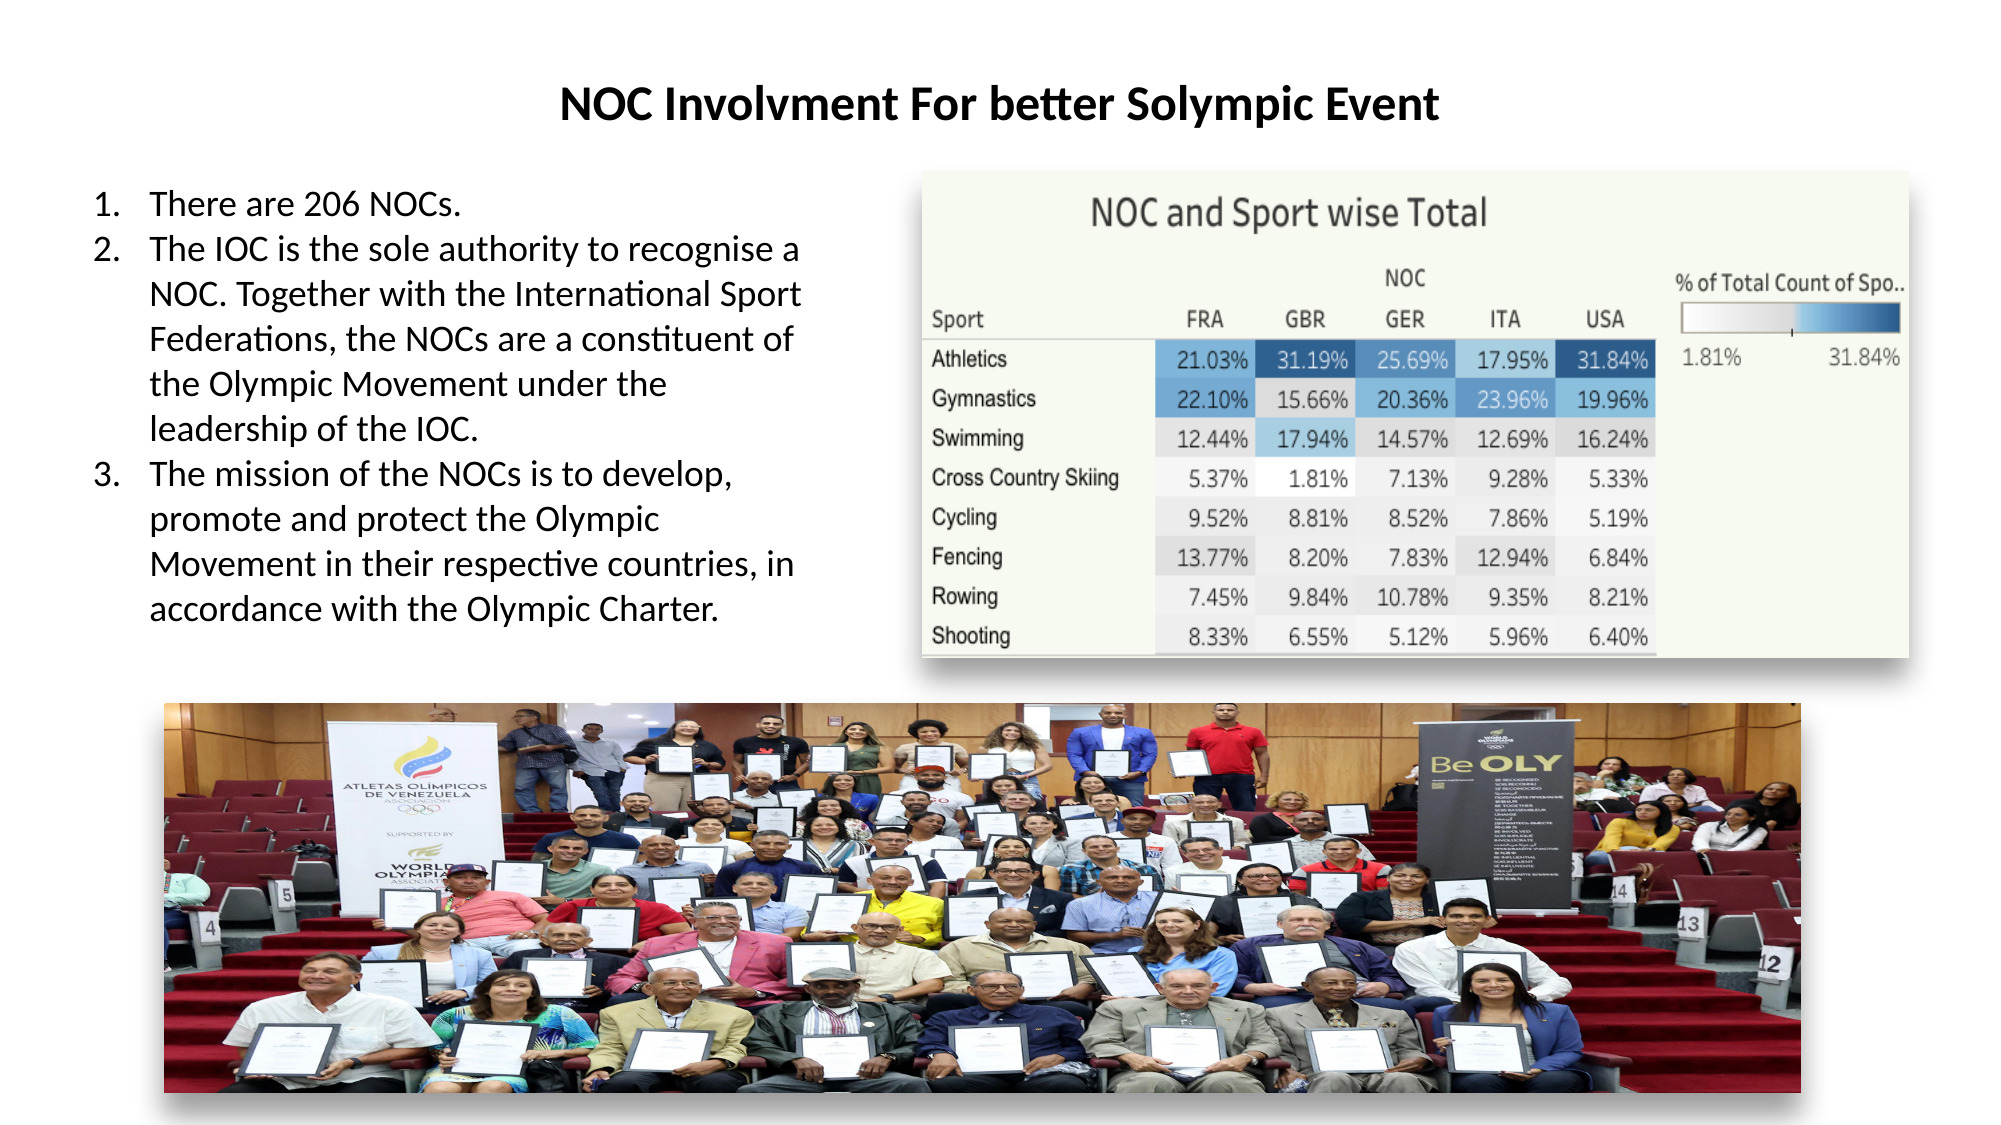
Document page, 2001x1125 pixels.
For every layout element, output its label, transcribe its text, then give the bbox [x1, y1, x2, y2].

picture [922, 171, 1909, 658]
text_box There are 206 NOCs. The IOC is the sole authority to recognise a NOC. Together with the International Sport Federations, the NOCs are a constituent of the Olympic Movement under the leadership of the IOC. The mission of the NOCs is to develop, promote and protect the Olympic Movement in their respective countries, in accordance with the Olympic Charter. [78, 171, 824, 636]
text_box NOC Involvment For better Solympic Event [494, 62, 1506, 138]
picture [164, 703, 1801, 1093]
